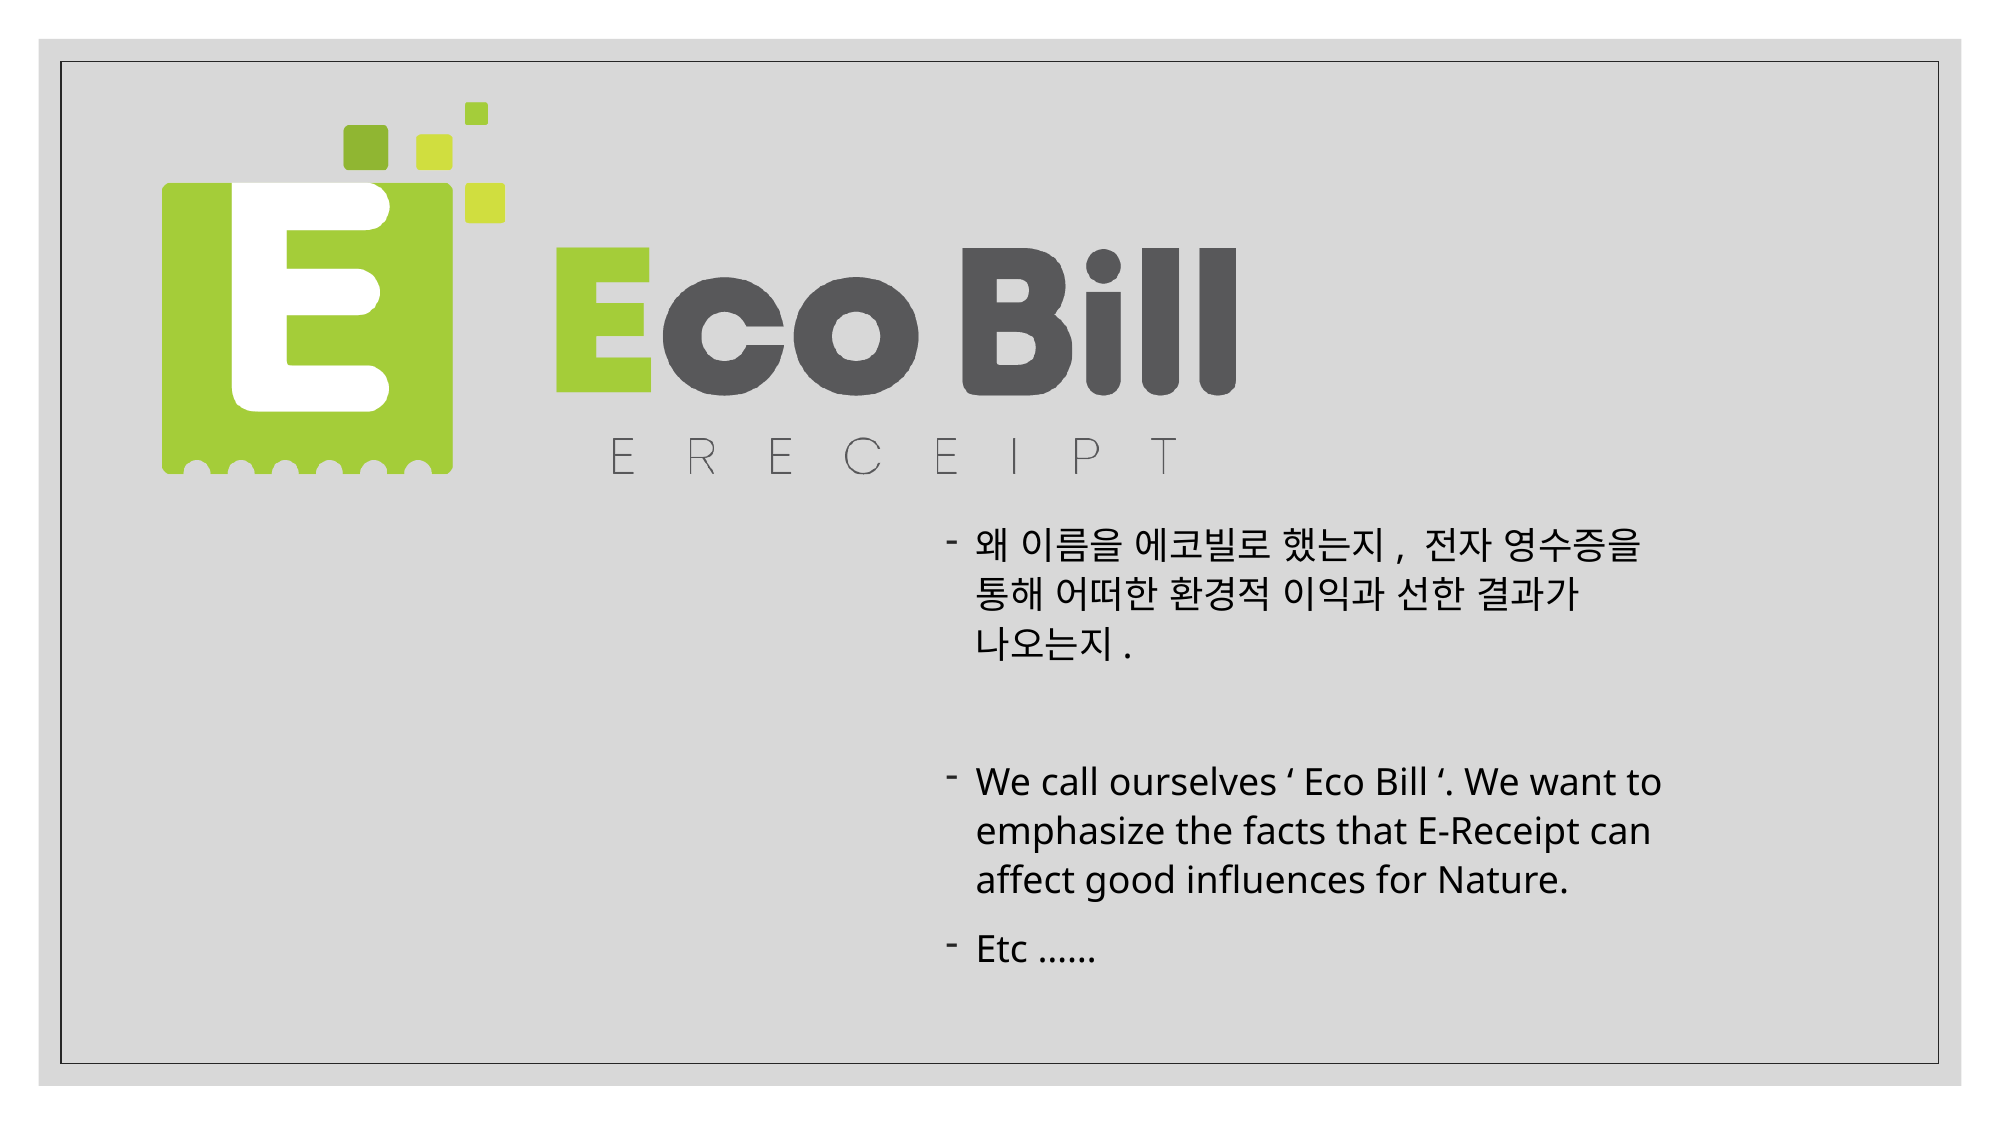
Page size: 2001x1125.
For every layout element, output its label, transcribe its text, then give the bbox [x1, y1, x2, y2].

list 왜 이름을 에코빌로 했는지, 전자 영수증을 통해 어떠한 환경적 이익과 선한 결과가 나오는지. We call ourselves ‘ Eco Bill ‘. We want to emphasize the facts that E-Receipt can affect good influences for Nature. Etc …… [930, 510, 1696, 1039]
picture [162, 102, 1236, 486]
